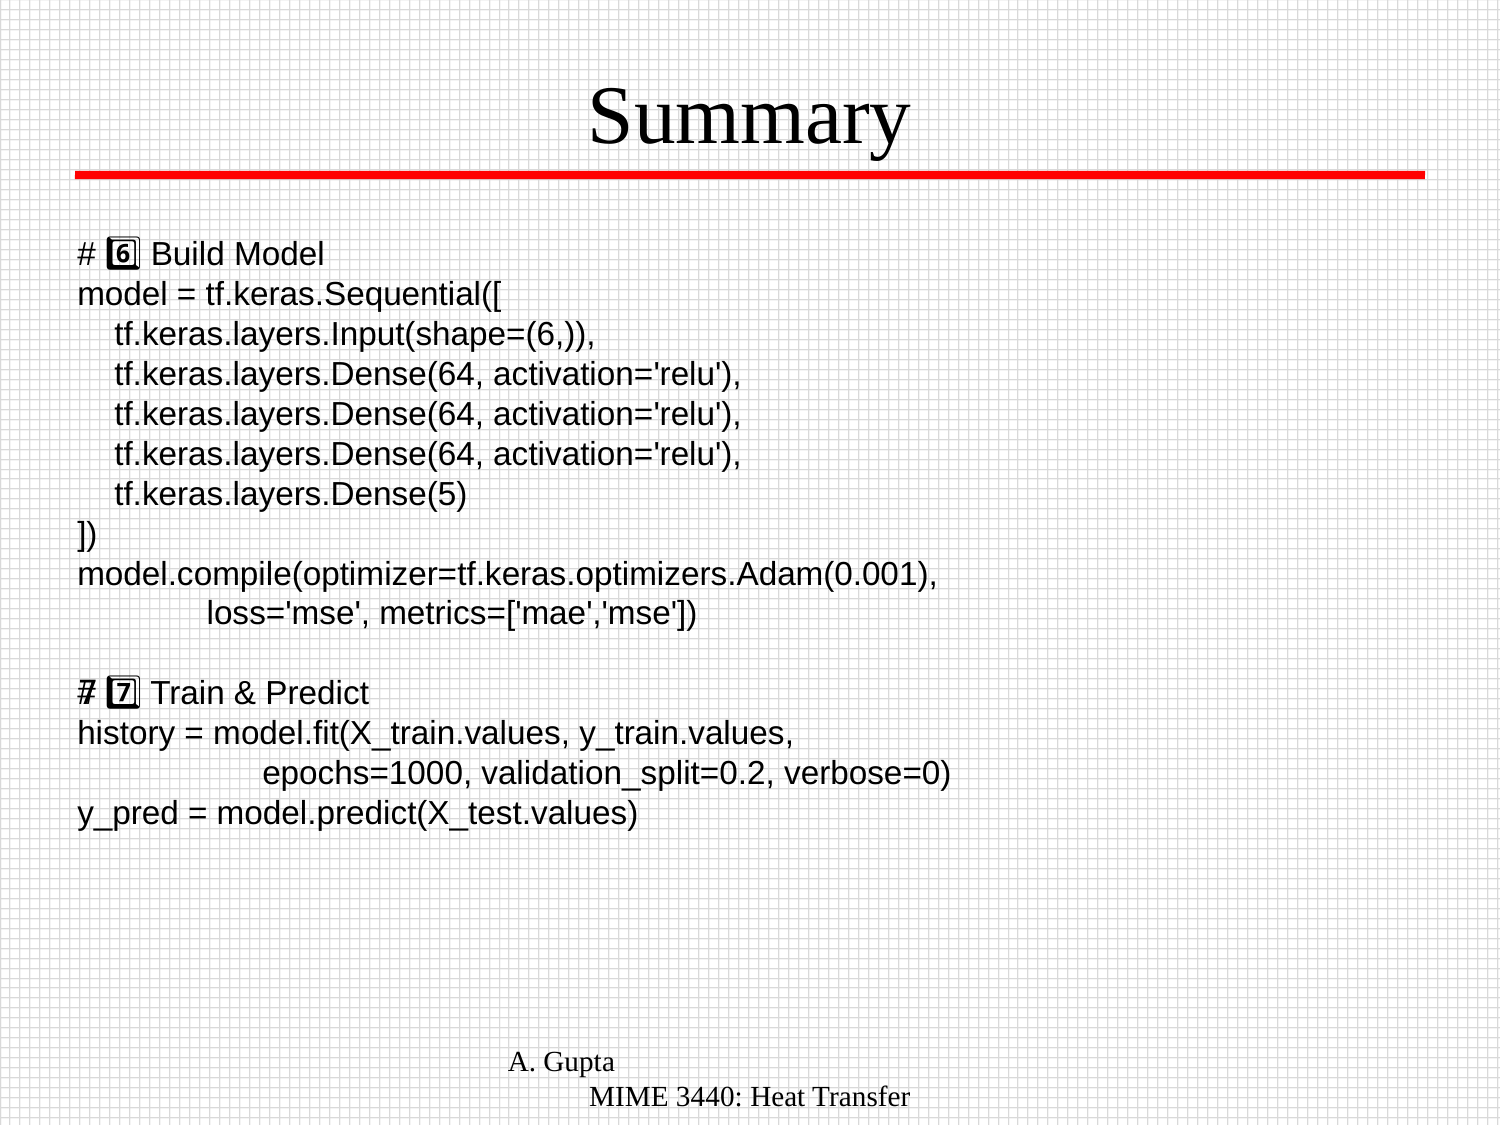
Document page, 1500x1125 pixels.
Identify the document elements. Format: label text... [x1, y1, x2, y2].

text_box Summary [74, 45, 1425, 175]
text_box # 6️⃣ Build Model model = tf.keras.Sequential([ tf.keras.layers.Input(shape=(6,)), tf.keras.layers.Dense(64, activation='relu'), tf.keras.layers.Dense(64, activation='relu'), tf.keras.layers.Dense(64, activation='relu'), tf.keras.layers.Dense(5) ]) model.compile(optimizer=tf.keras.optimizers.Adam(0.001), loss='mse', metrics=['mae','mse']) # 7️⃣ Train & Predict history = model.fit(X_train.values, y_train.values, epochs=1000, validation_split=0.2, verbose=0) y_pred = model.predict(X_test.values) [62, 224, 1500, 839]
picture [0, 0, 1500, 1125]
footer A. Gupta MIME 3440: Heat Transfer [474, 1034, 1025, 1113]
